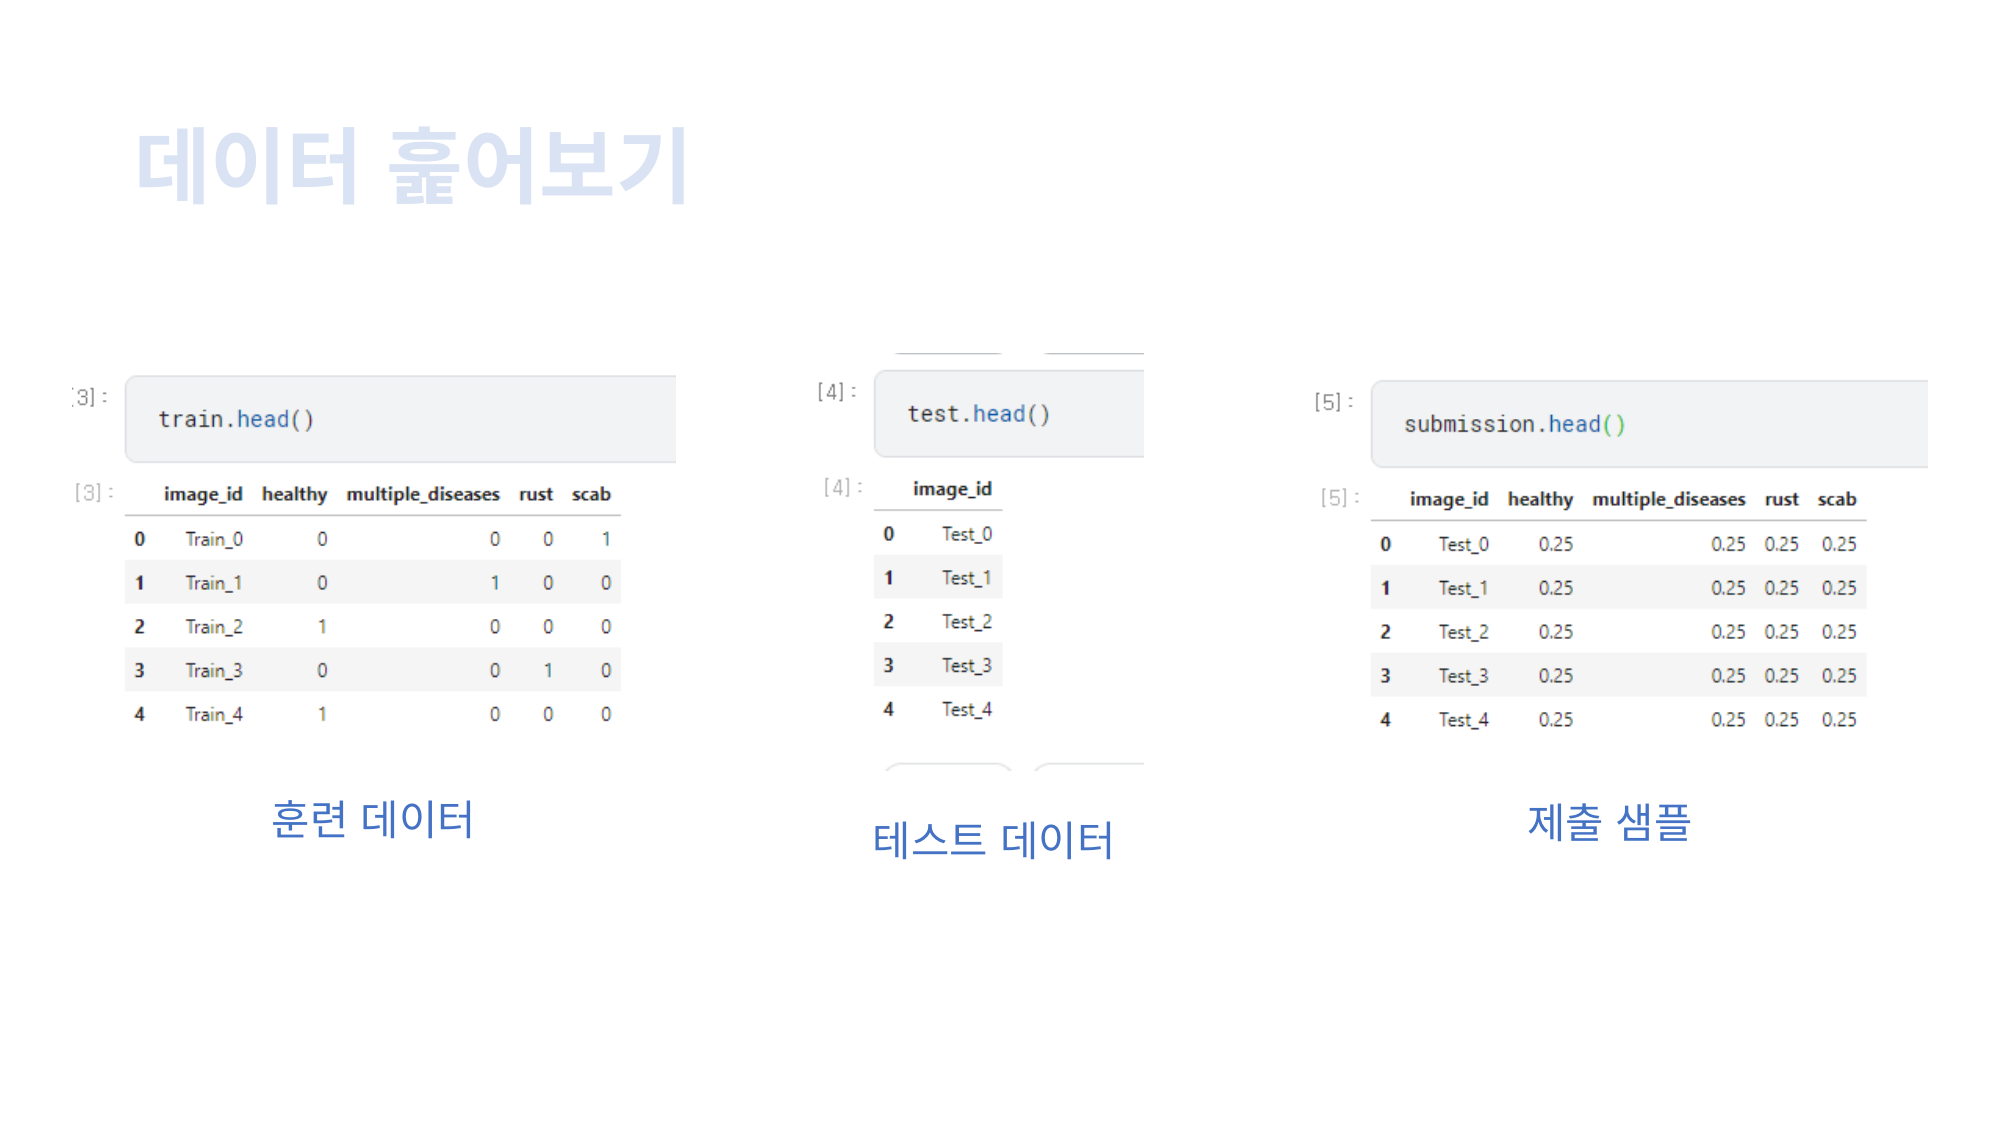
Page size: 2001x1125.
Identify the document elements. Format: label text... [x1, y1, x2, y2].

text_box 제출 샘플 [1512, 789, 1709, 855]
text_box 데이터 훑어보기 [118, 106, 708, 222]
picture [1292, 346, 1928, 758]
picture [799, 353, 1144, 771]
text_box 훈련 데이터 [256, 786, 492, 852]
picture [72, 360, 676, 765]
text_box 테스트 데이터 [857, 806, 1131, 872]
